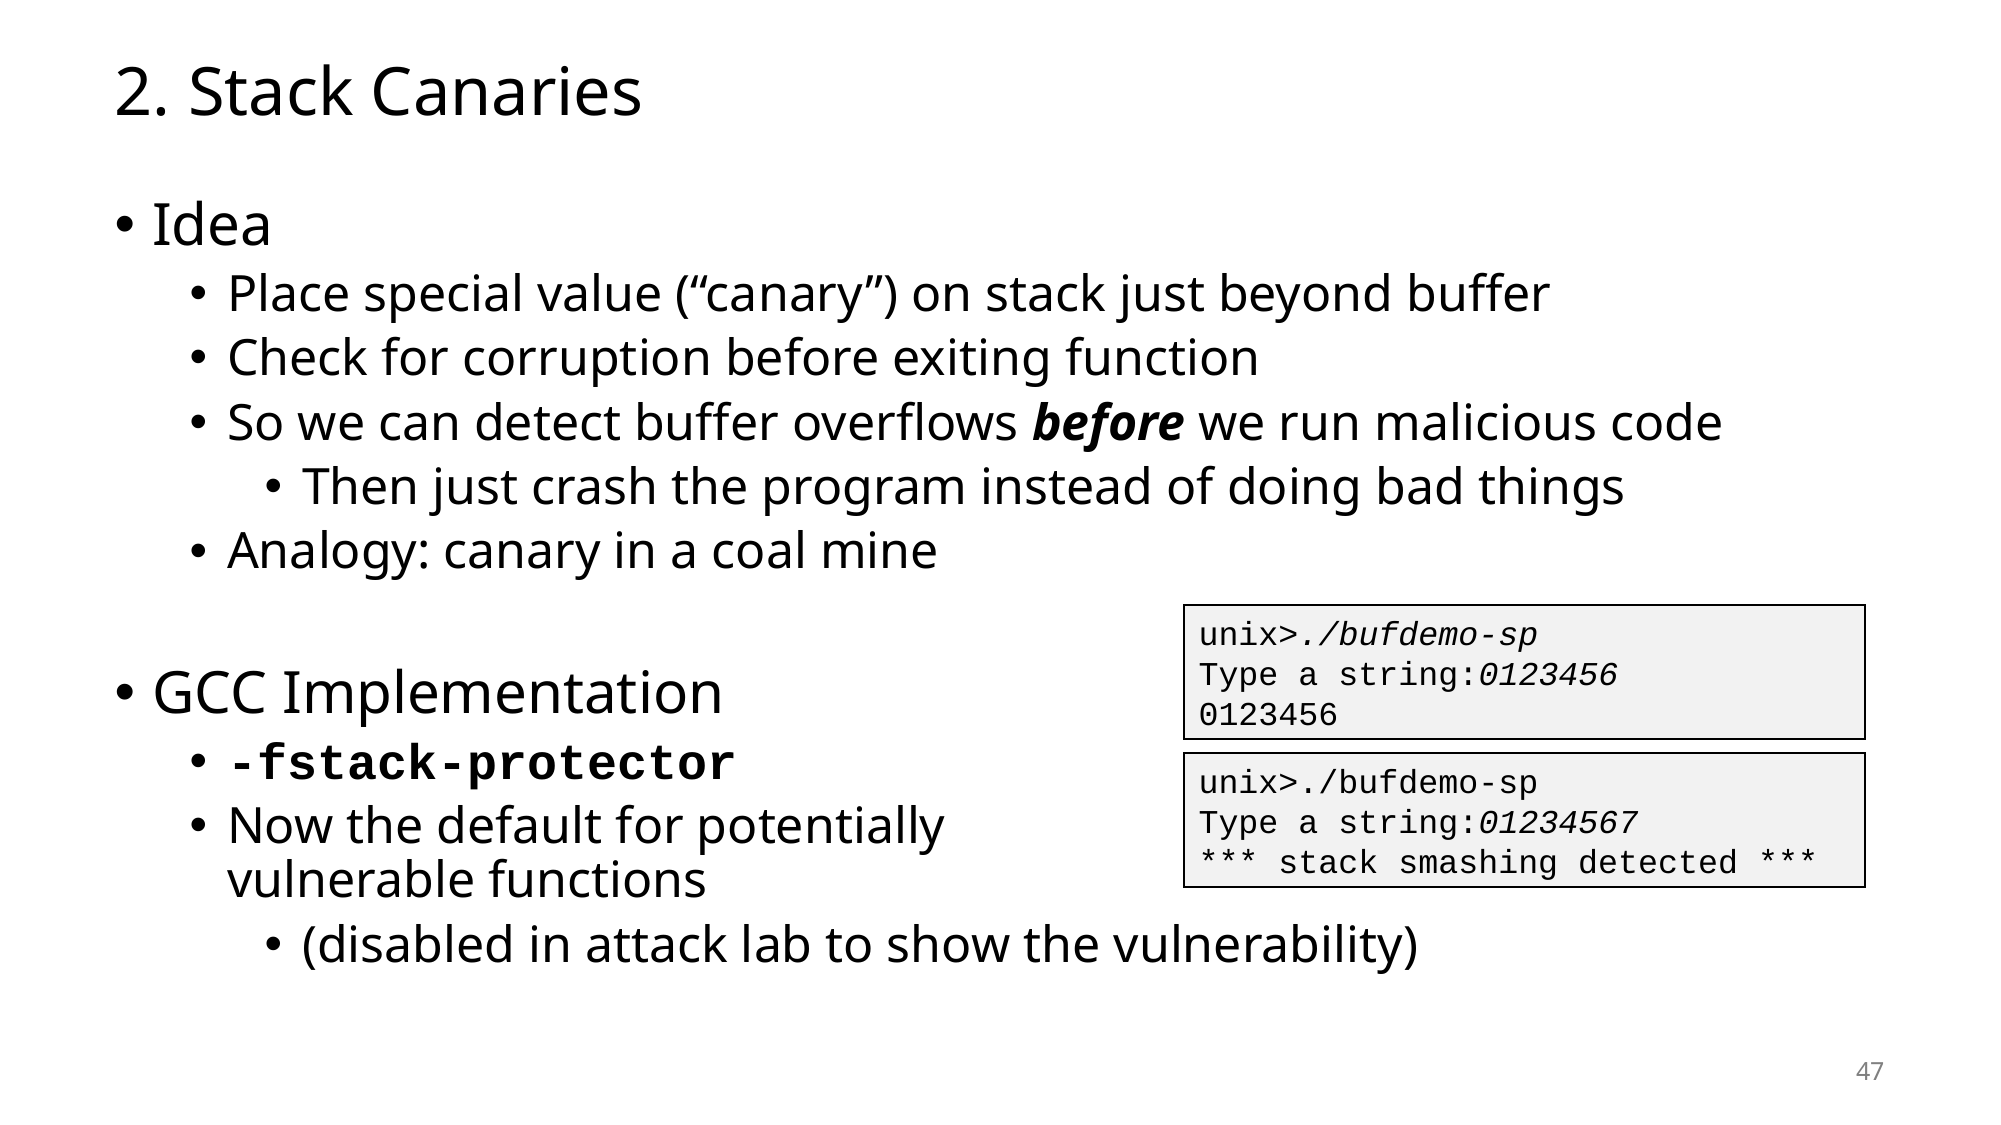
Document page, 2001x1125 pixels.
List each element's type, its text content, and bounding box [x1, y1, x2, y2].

text_box unix>./bufdemo-sp Type a string:01234567 *** stack smashing detected *** [1183, 753, 1865, 888]
slide_number 47 [1749, 1042, 1900, 1103]
title 2. Stack Canaries [99, 37, 1900, 150]
list Idea Place special value (“canary”) on stack just beyond buffer Check for corruption before exiting function So we can detect buffer overflows before we run malicious code Then just crash the program instead of doing bad things Analogy: canary in a coal mine GCC Implementation -fstack-protector Now the default for potentially vulnerable functions (disabled in attack lab to show the vulnerability) [99, 187, 1900, 1013]
text_box unix>./bufdemo-sp Type a string:0123456 0123456 [1183, 604, 1865, 739]
